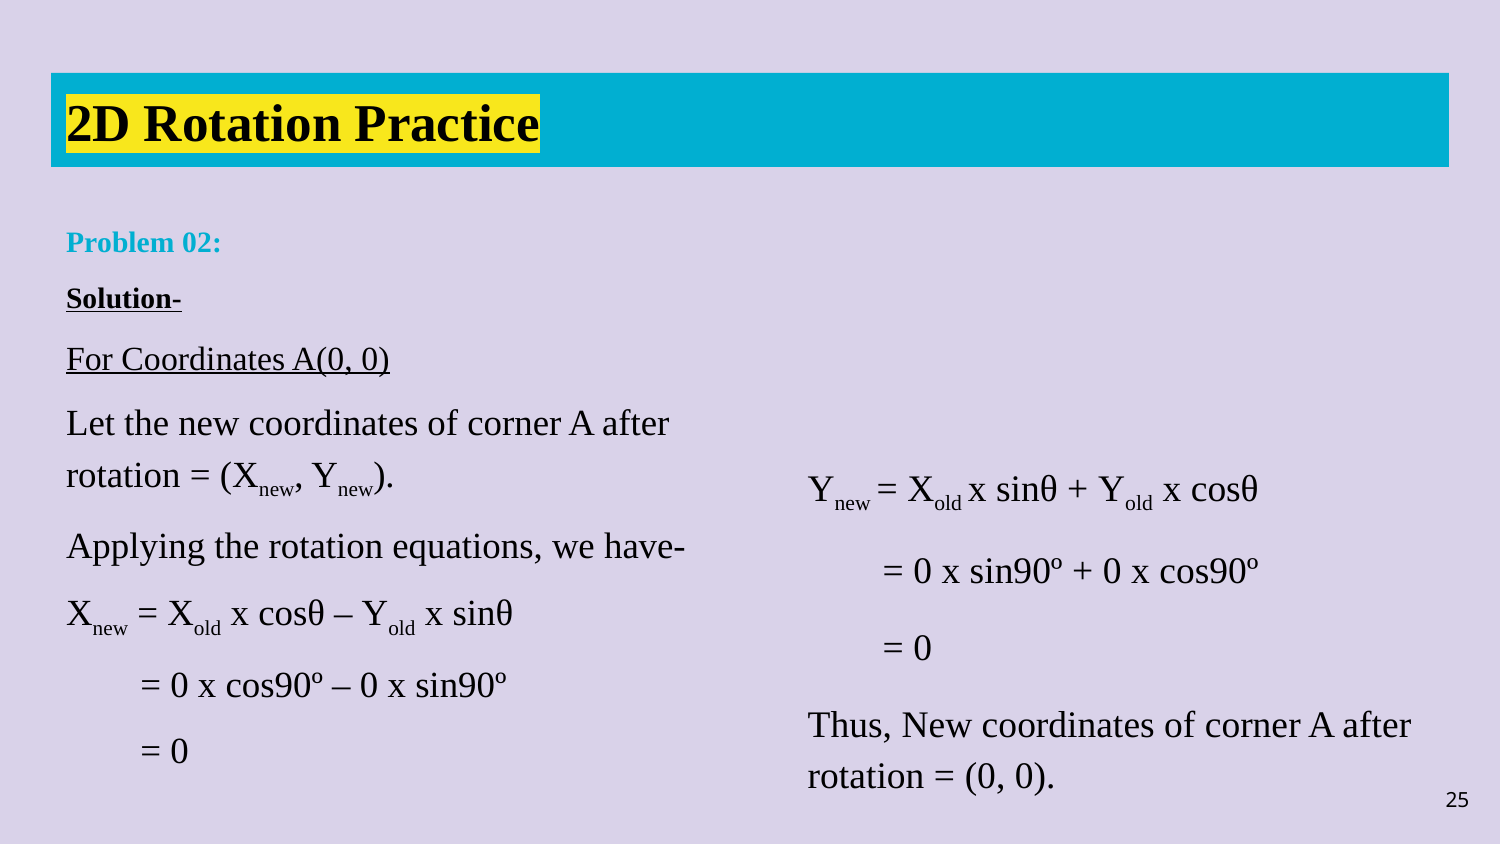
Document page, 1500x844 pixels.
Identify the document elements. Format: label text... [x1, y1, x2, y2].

list Problem 02: Solution- For Coordinates A(0, 0) Let the new coordinates of corner A after rotation = (Xnew, Ynew). Applying the rotation equations, we have- Xnew = Xold x cosθ – Yold x sinθ = 0 x cos90º – 0 x sin90º = 0 [51, 202, 708, 834]
list Ynew = Xold x sinθ + Yold x cosθ = 0 x sin90º + 0 x cos90º = 0 Thus, New coordinates of corner A after rotation = (0, 0). [792, 440, 1449, 804]
title 2D Rotation Practice [51, 72, 1449, 167]
slide_number 25 [1394, 769, 1484, 834]
